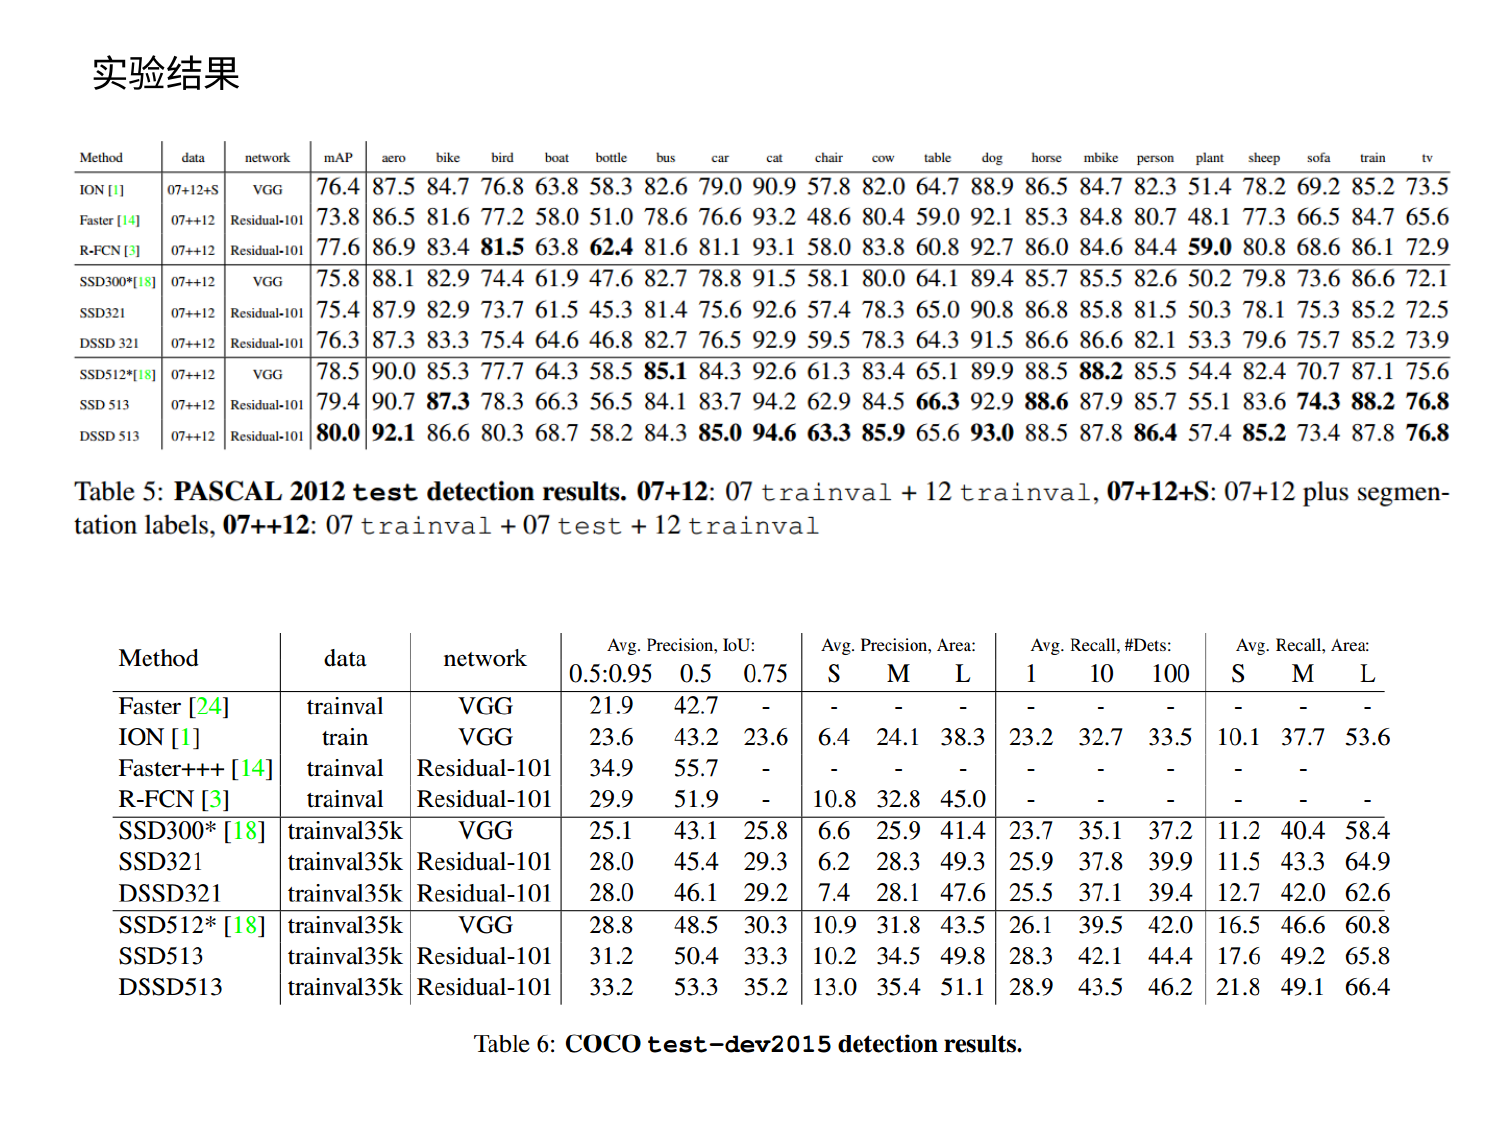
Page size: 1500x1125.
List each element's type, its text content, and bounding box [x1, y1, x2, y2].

picture [92, 633, 1445, 1063]
text_box 实验结果 [76, 42, 573, 103]
picture [52, 136, 1484, 543]
